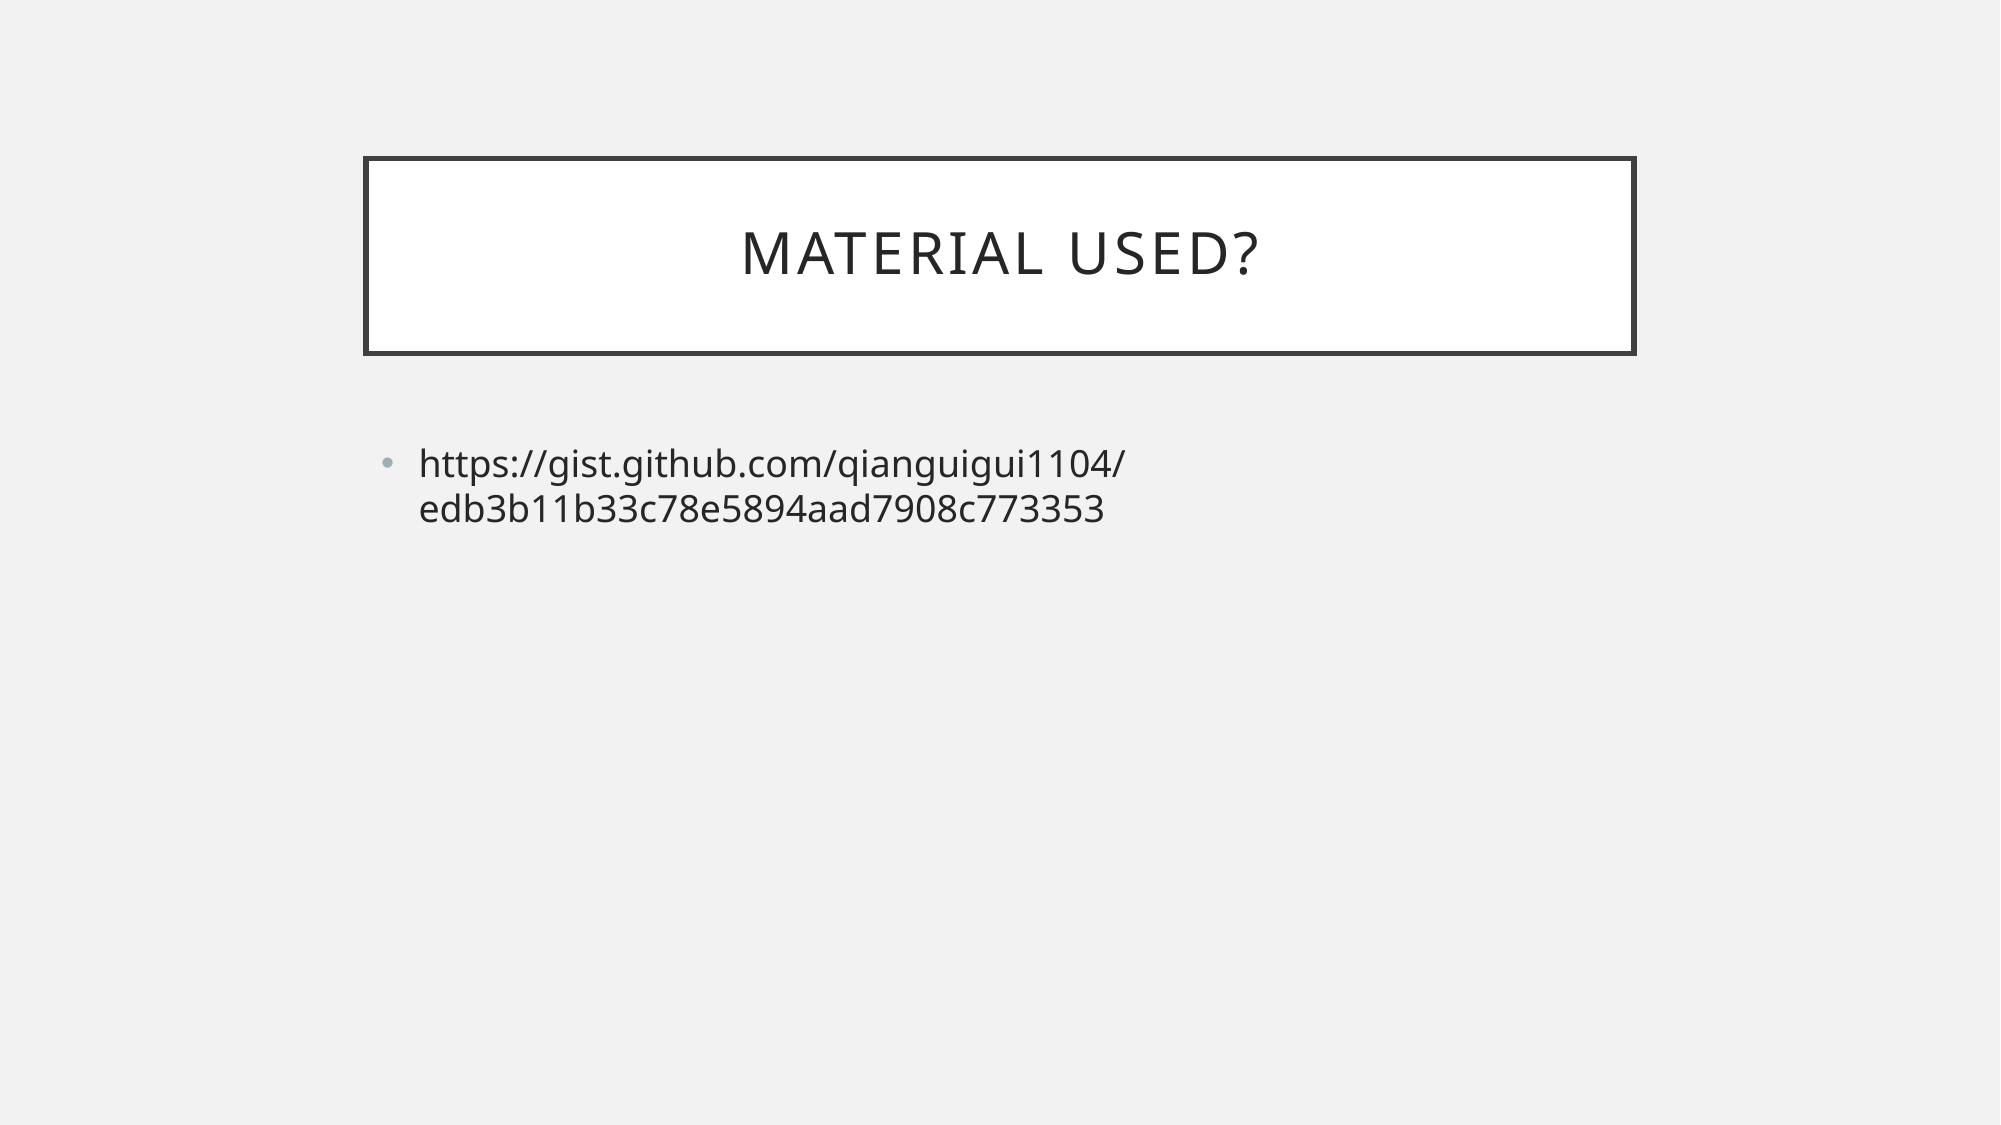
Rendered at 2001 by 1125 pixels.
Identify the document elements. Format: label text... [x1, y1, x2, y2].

list https://gist.github.com/qianguigui1104/edb3b11b33c78e5894aad7908c773353 [366, 432, 1634, 942]
title Material Used? [363, 156, 1637, 356]
